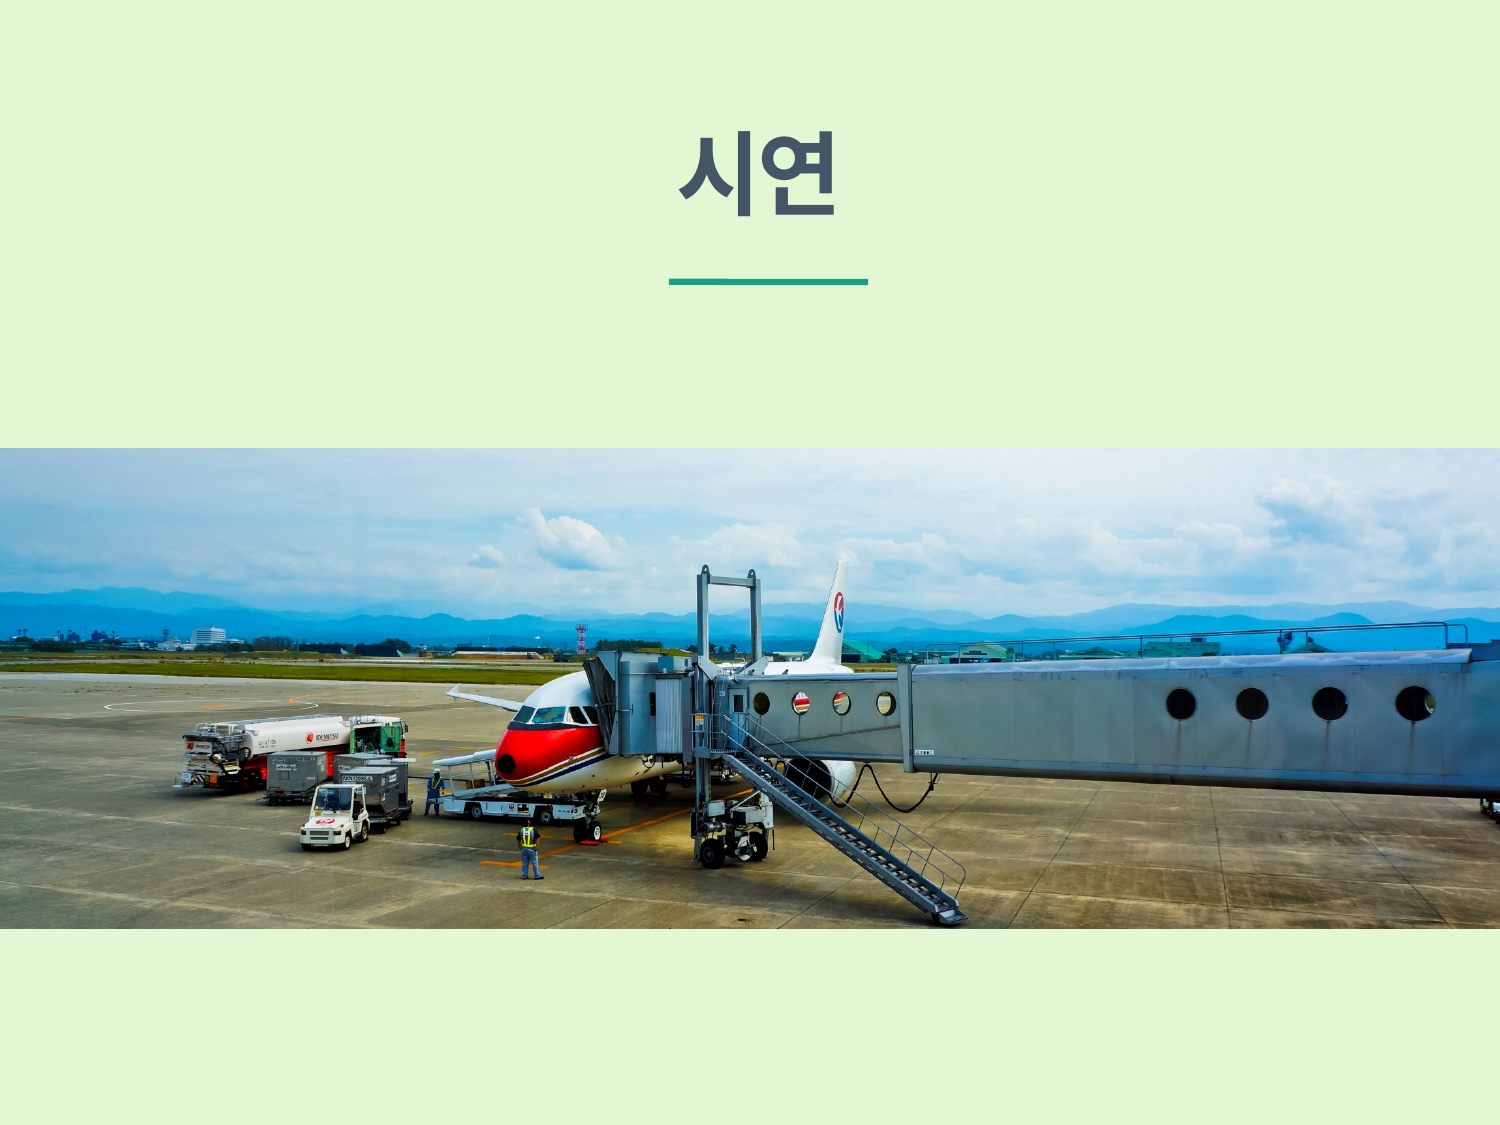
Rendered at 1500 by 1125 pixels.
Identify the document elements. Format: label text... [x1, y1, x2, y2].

text_box 시연 [417, 109, 1102, 235]
picture [67, 631, 79, 640]
picture [0, 448, 1500, 929]
